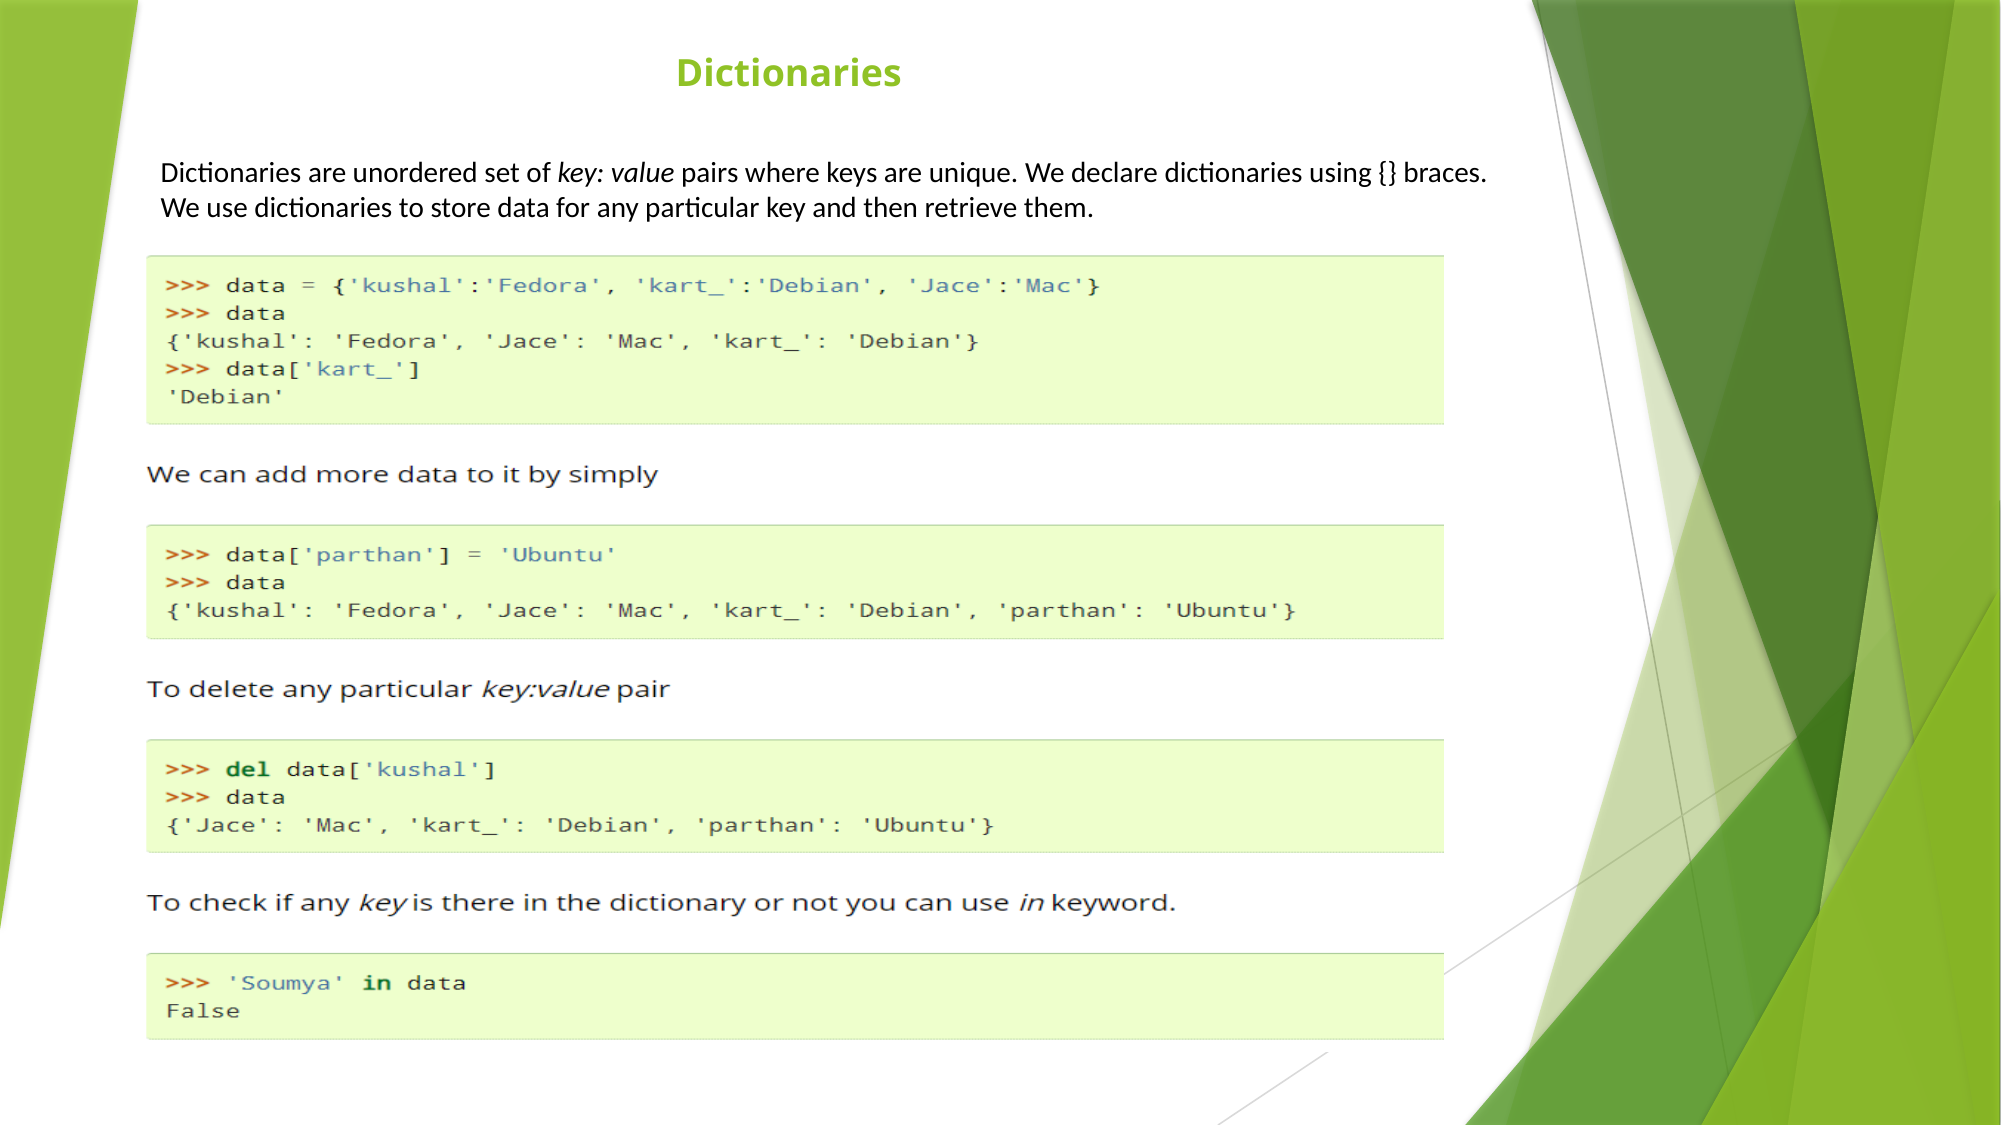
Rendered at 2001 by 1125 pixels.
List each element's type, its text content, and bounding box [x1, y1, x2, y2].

picture [145, 250, 1445, 1052]
text_box Dictionaries are unordered set of key: value pairs where keys are unique. We declare dictionaries using {} braces. We use dictionaries to store data for any particular key and then retrieve them. [145, 145, 1541, 231]
text_box Dictionaries [660, 41, 1049, 102]
